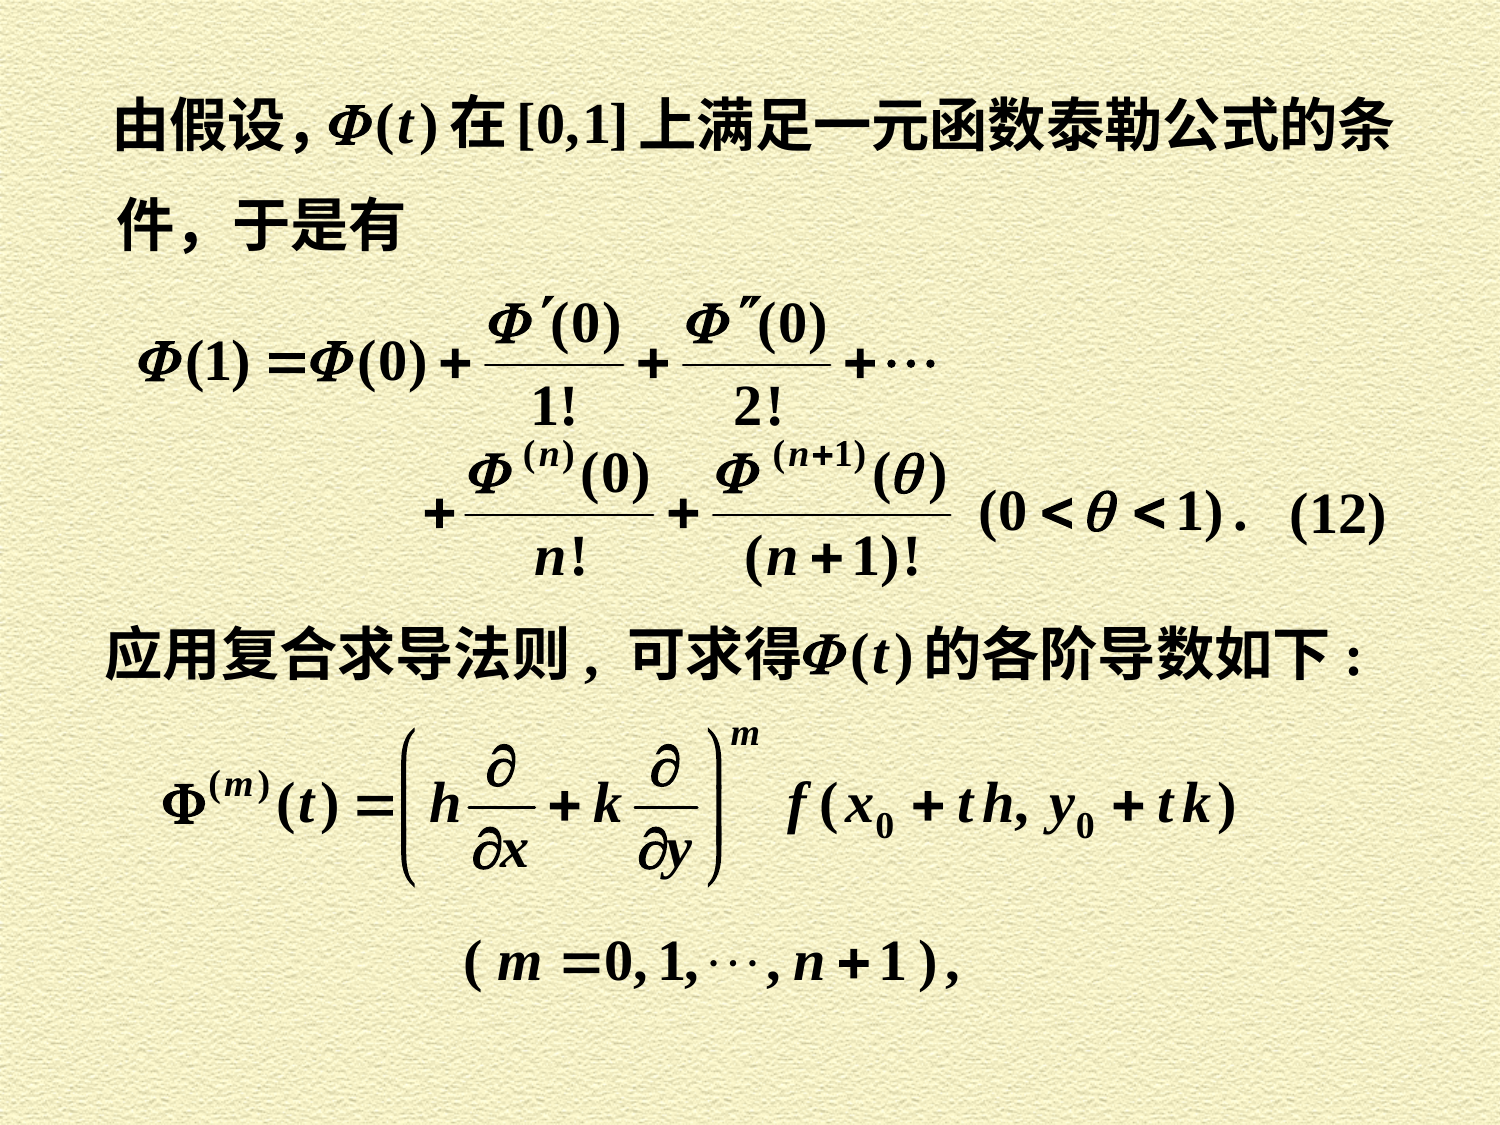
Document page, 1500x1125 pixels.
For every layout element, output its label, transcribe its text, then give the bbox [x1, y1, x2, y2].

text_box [135, 290, 943, 431]
text_box 件，于是有 [101, 180, 423, 266]
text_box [100, 609, 1403, 695]
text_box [94, 80, 1414, 166]
picture [0, 0, 1500, 1125]
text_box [419, 432, 1432, 593]
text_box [159, 710, 1240, 890]
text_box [462, 934, 963, 1000]
